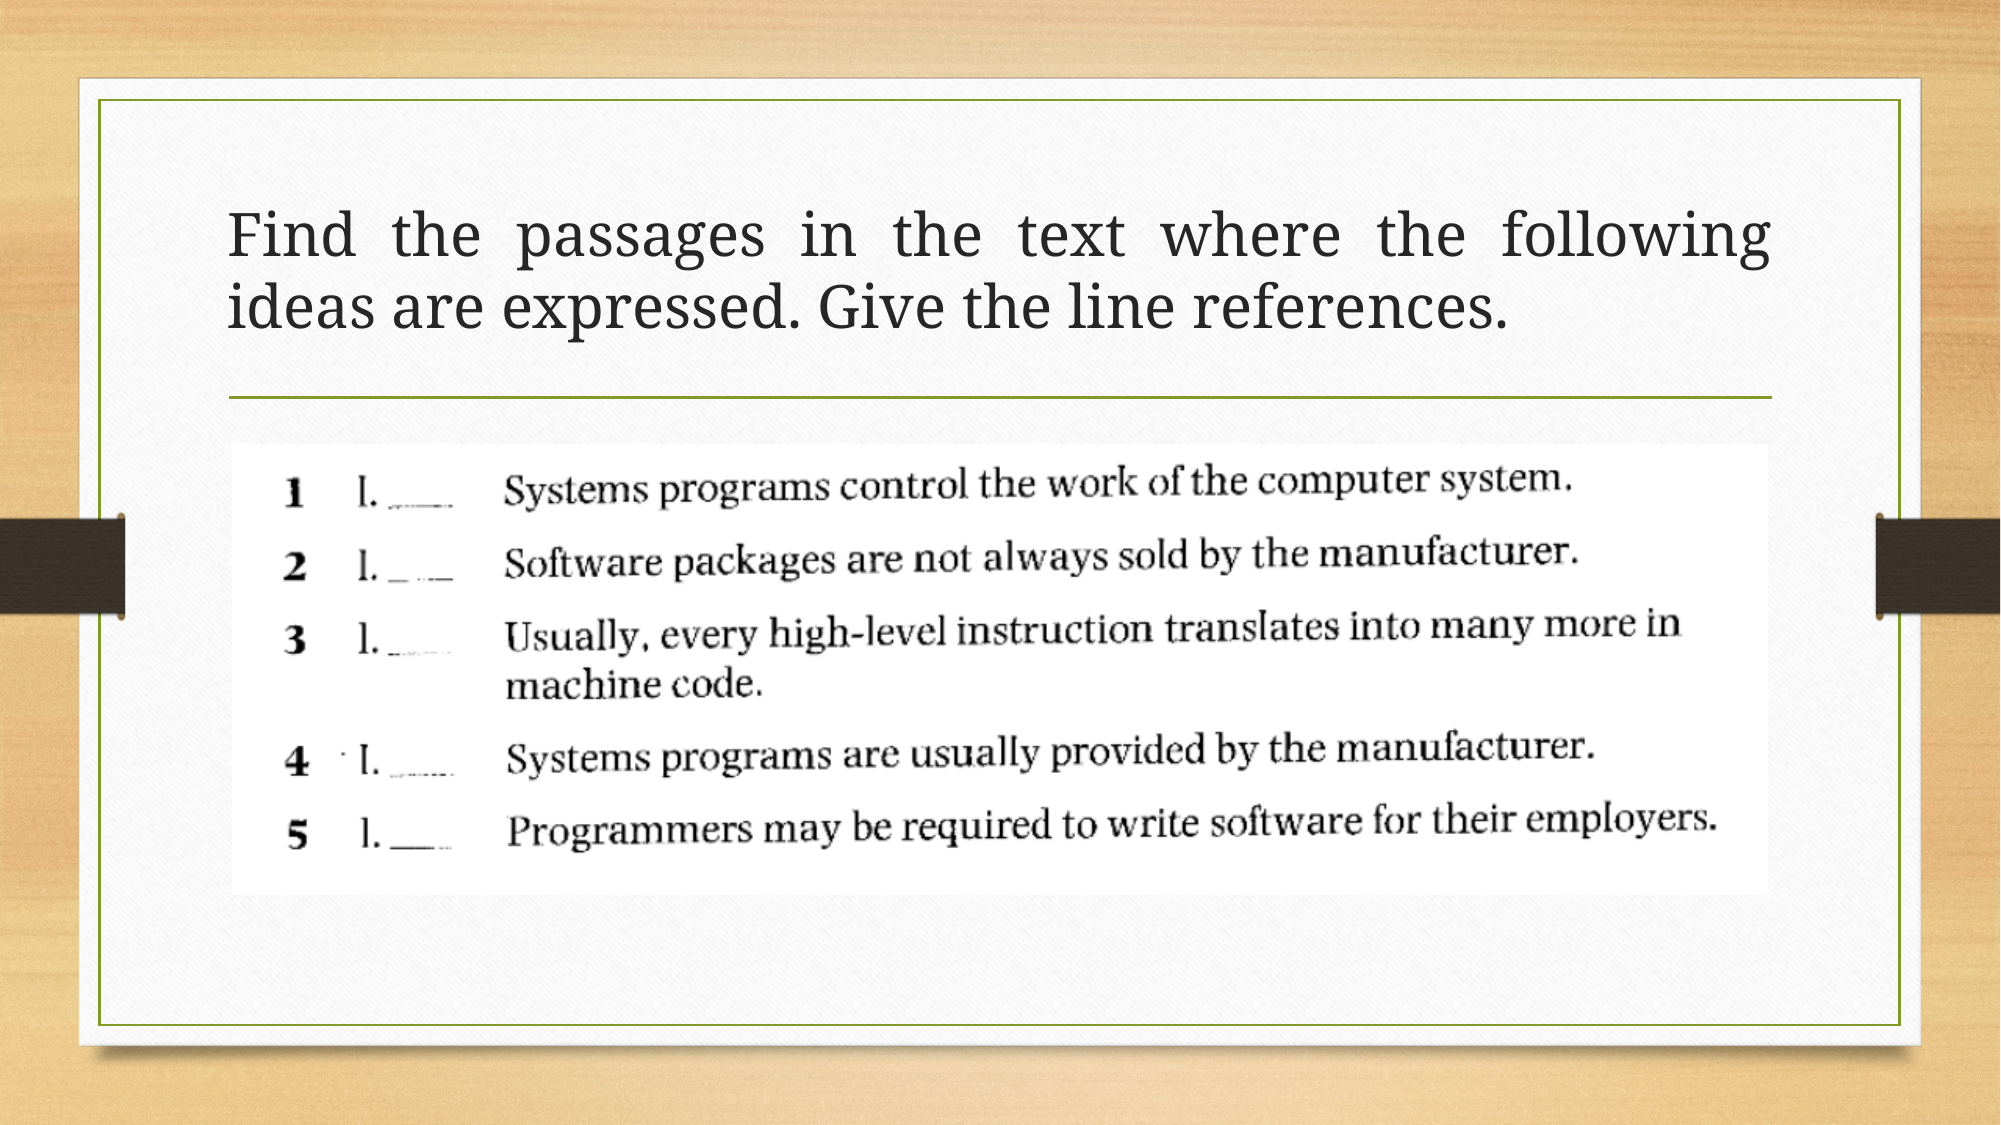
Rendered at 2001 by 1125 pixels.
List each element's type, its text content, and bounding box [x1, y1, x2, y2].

picture [0, 0, 2001, 1125]
title Find the passages in the text where the following ideas are expressed. Give the line references. [212, 161, 1788, 375]
